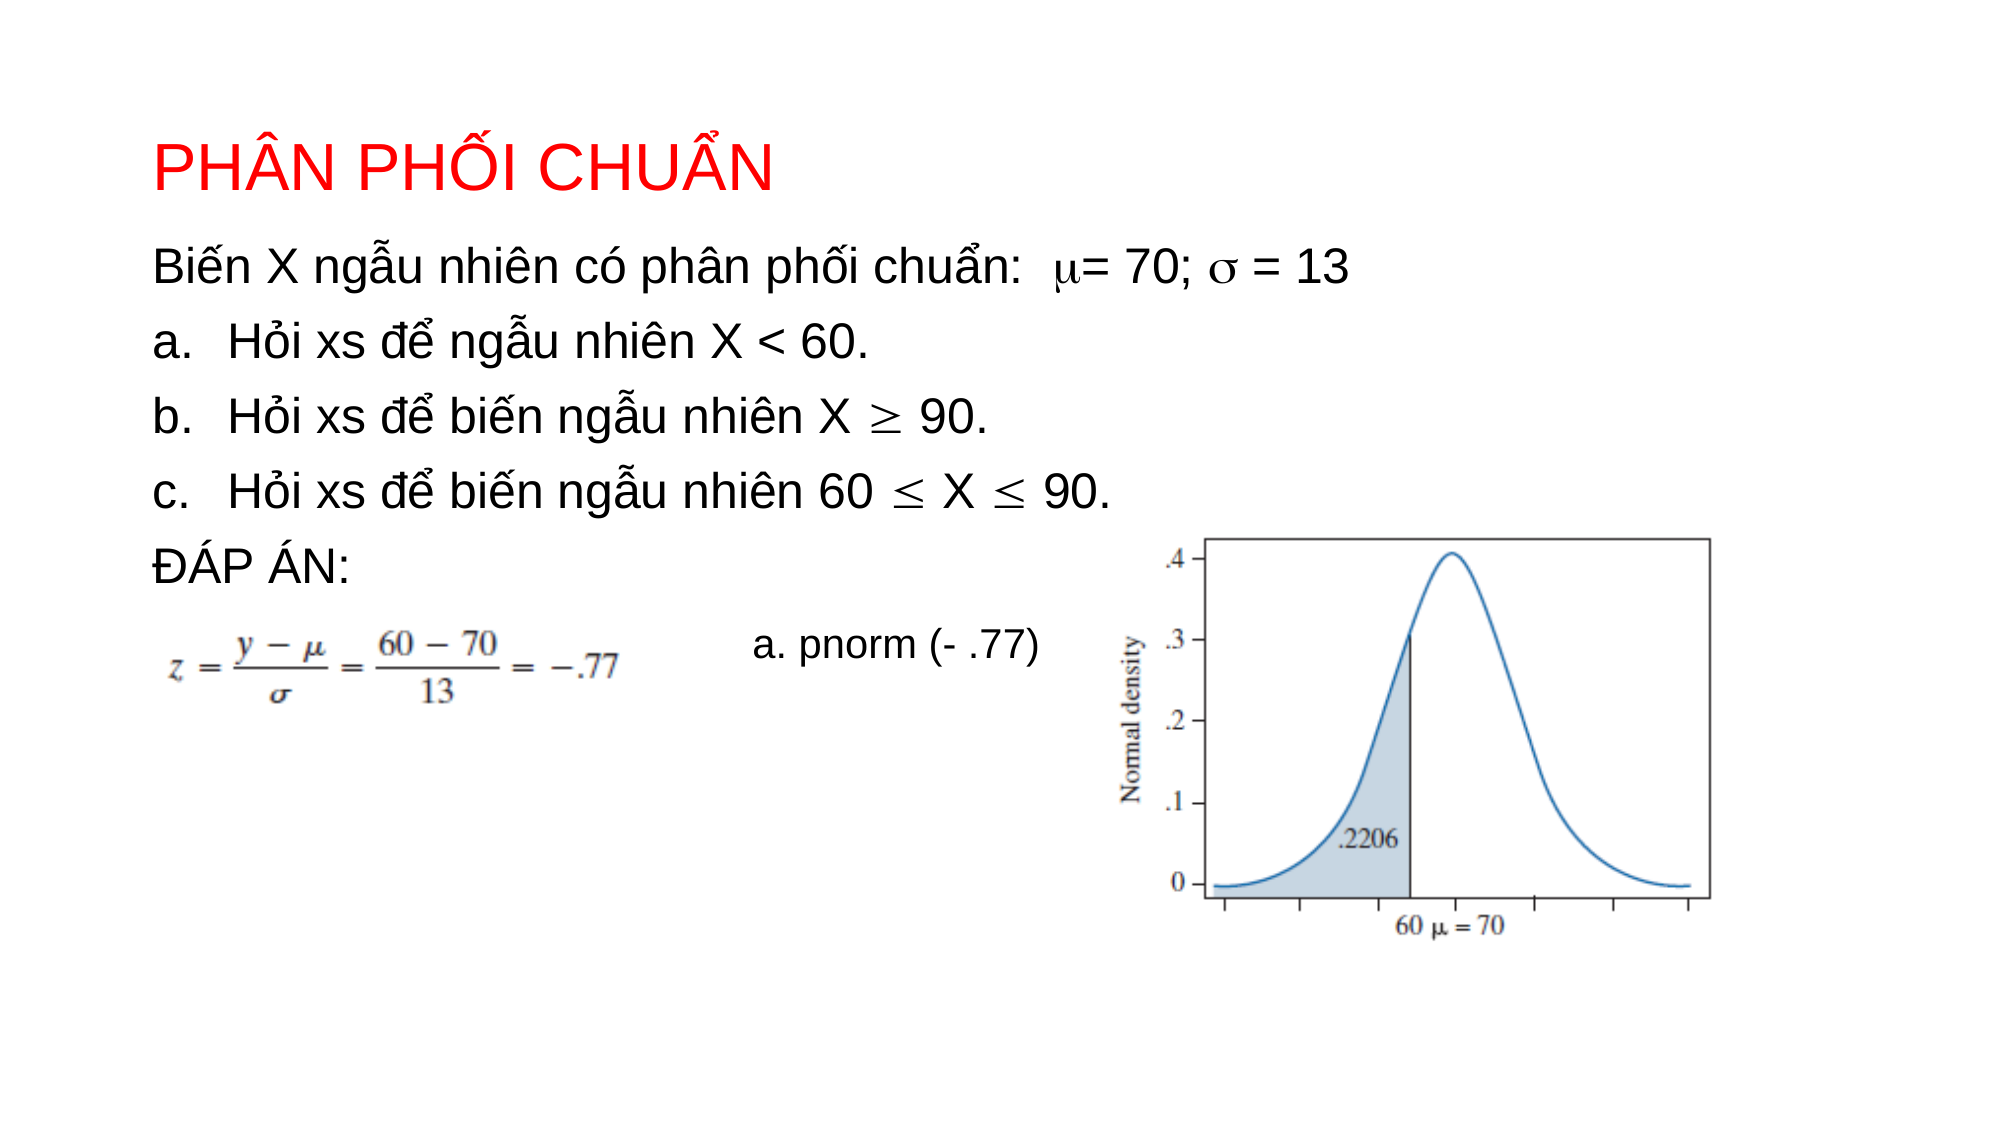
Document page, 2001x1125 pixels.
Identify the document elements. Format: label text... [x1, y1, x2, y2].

title PHÂN PHỐI CHUẨN [137, 59, 1863, 233]
list Biến X ngẫu nhiên có phân phối chuẩn: = 70;  = 13 Hỏi xs để ngẫu nhiên X < 60. Hỏi xs để biến ngẫu nhiên X  90. Hỏi xs để biến ngẫu nhiên 60  X  90. ĐÁP ÁN: a. pnorm (- .77) [137, 233, 1863, 948]
picture [137, 613, 656, 715]
picture [1104, 509, 1743, 948]
